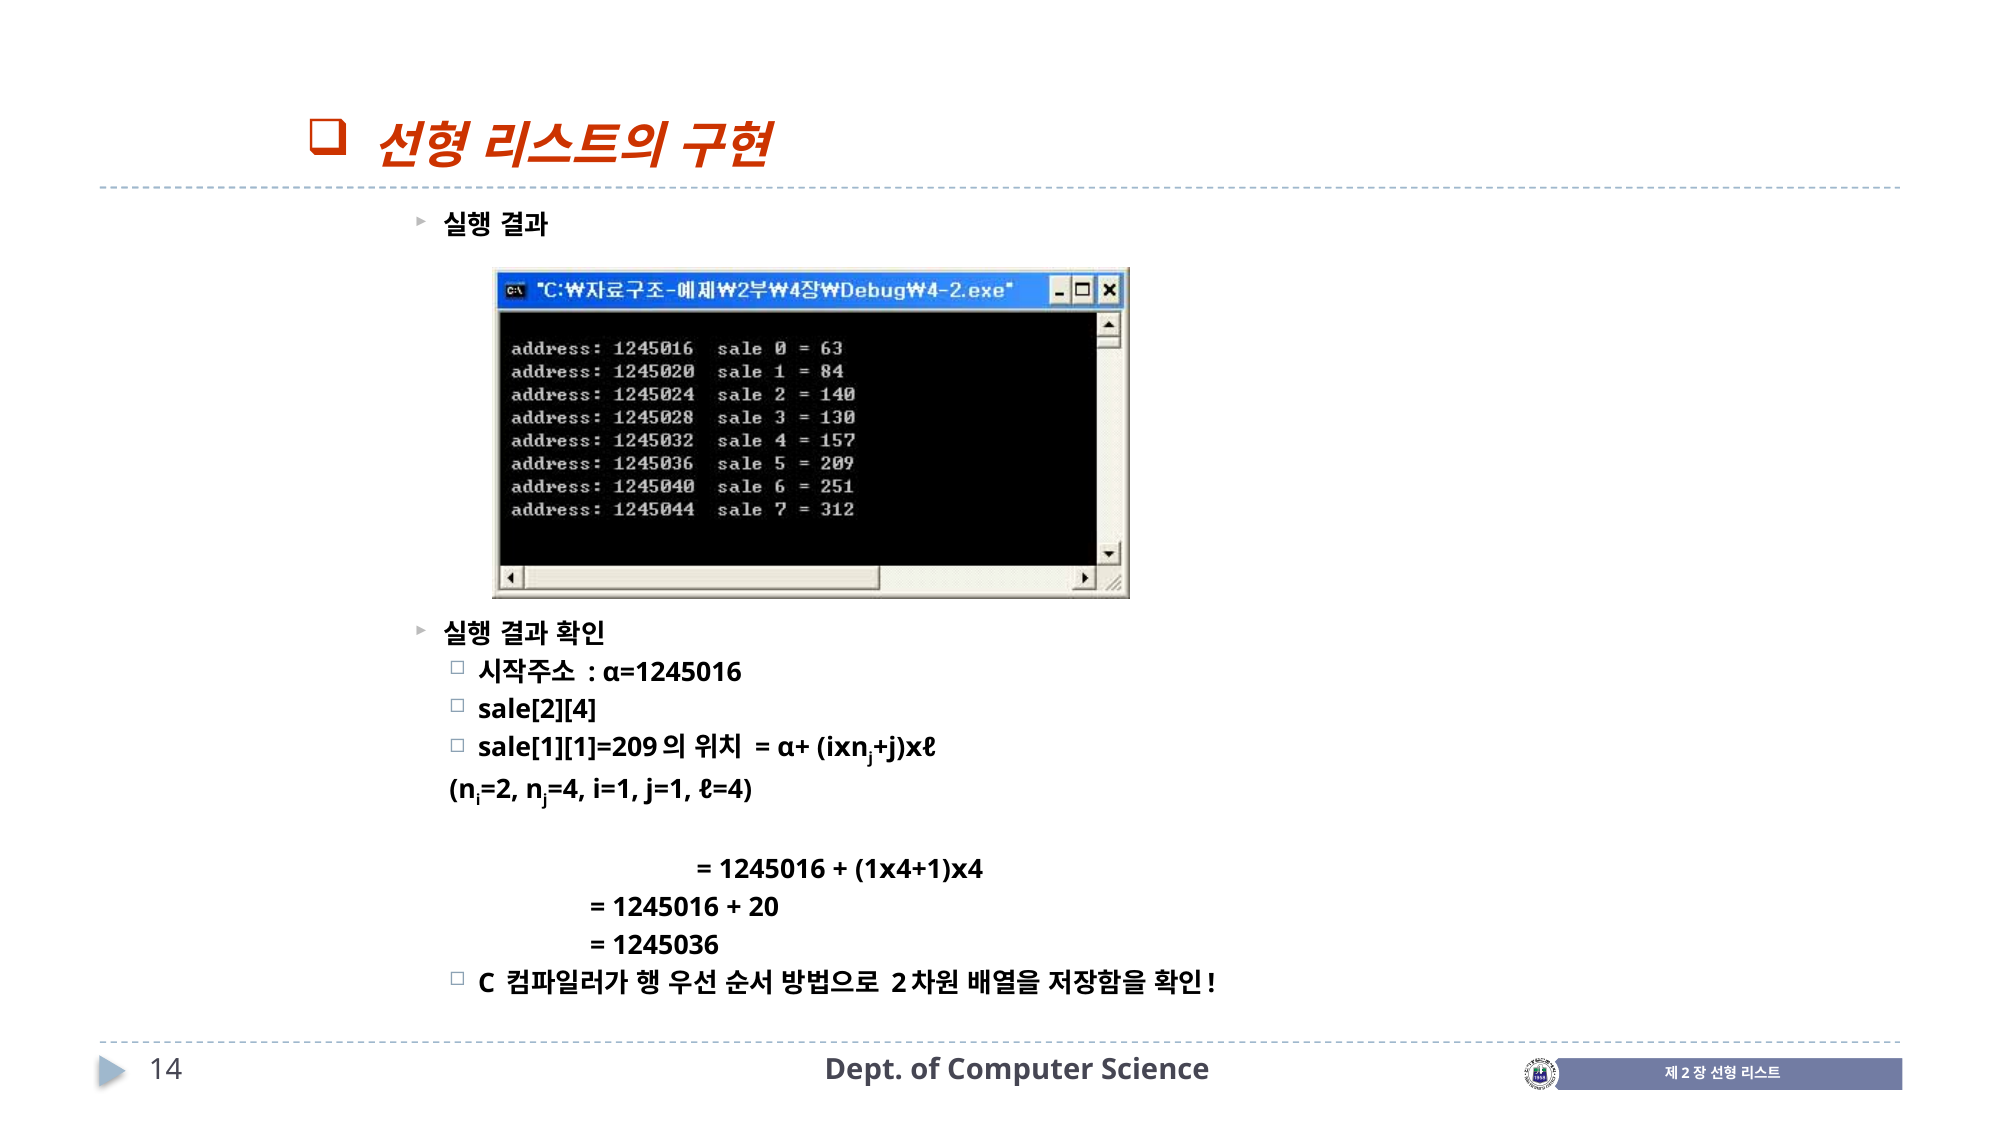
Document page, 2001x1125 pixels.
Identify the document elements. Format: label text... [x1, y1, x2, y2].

list 실행 결과 실행 결과 확인 시작주소 : α=1245016 sale[2][4] sale[1][1]=209의 위치 = α+ (iⅹnj+j)ⅹℓ (ni=2, nj=4, i=1, j=1, ℓ=4) = 1245016 + (1ⅹ4+1)ⅹ4 = 1245016 + 20 = 1245036 C 컴파일러가 행 우선 순서 방법으로 2차원 배열을 저장함을 확인! [324, 200, 1675, 1010]
picture [491, 266, 1130, 599]
picture [1525, 1059, 1555, 1089]
footer Dept. of Computer Science [634, 1042, 1401, 1103]
slide_number 14 [134, 1042, 568, 1103]
text_box 선형 리스트의 구현 [291, 113, 1642, 183]
